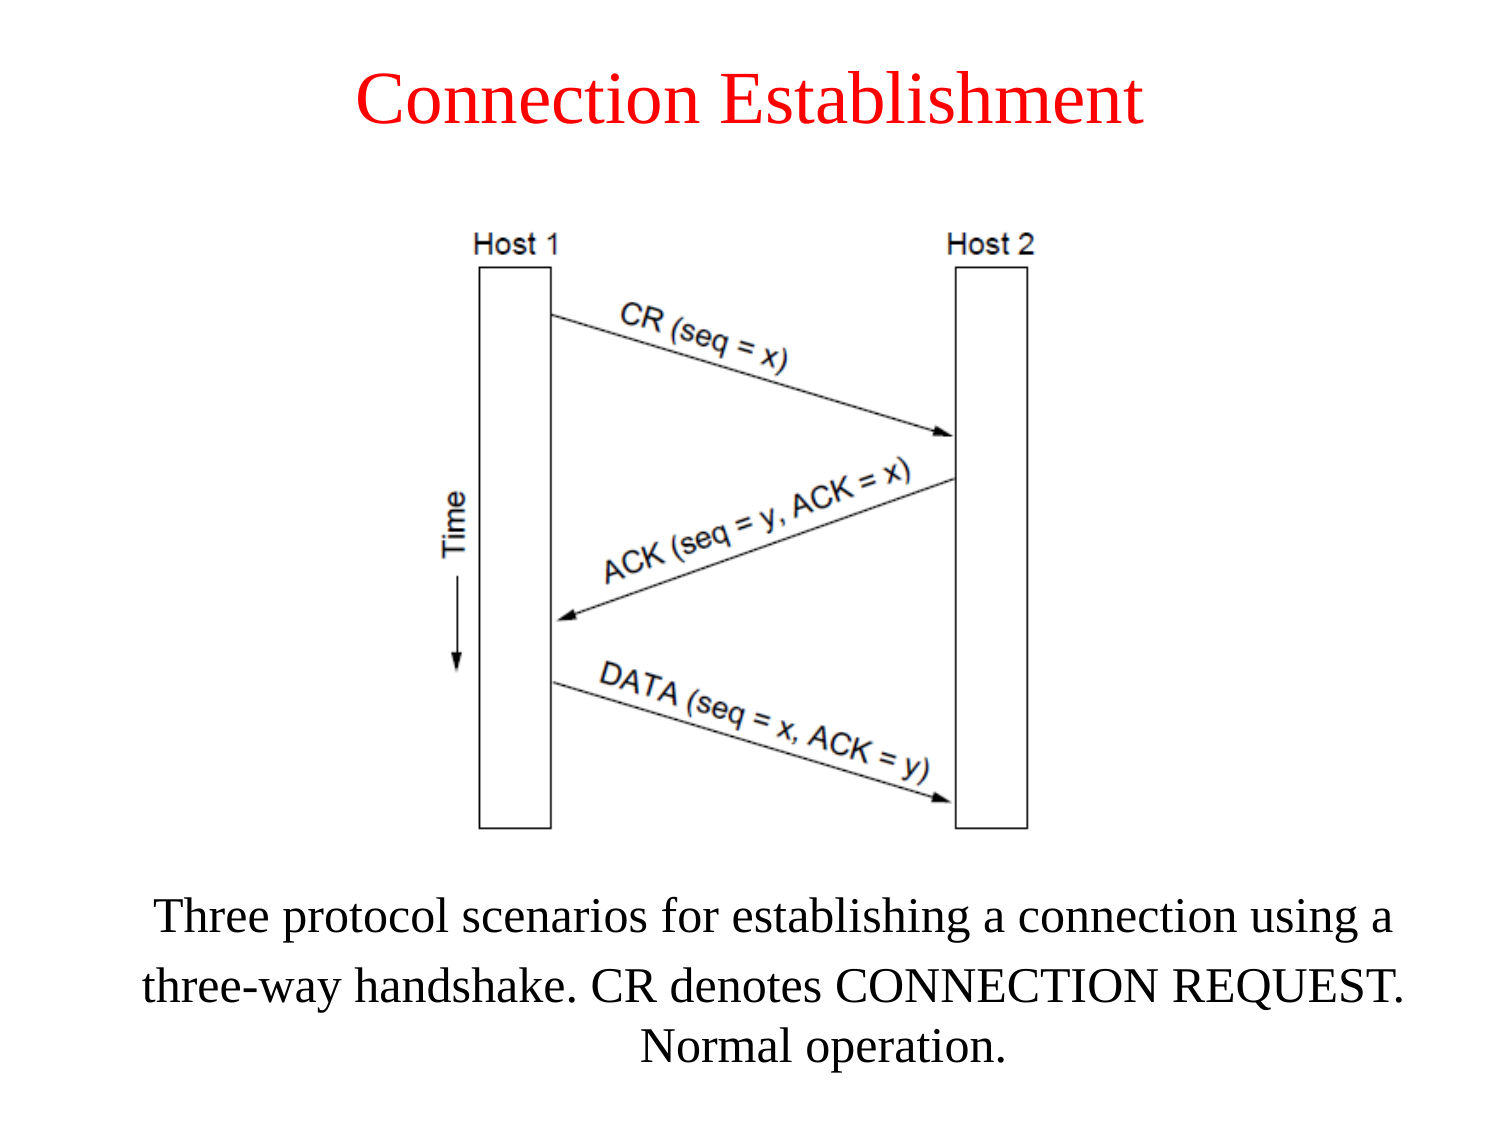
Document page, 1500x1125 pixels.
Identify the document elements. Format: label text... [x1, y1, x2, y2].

title Connection Establishment [0, 0, 1500, 188]
list Three protocol scenarios for establishing a connection using a three-way handshake. CR denotes CONNECTION REQUEST. Normal operation. [47, 875, 1500, 1013]
picture [399, 187, 1088, 838]
